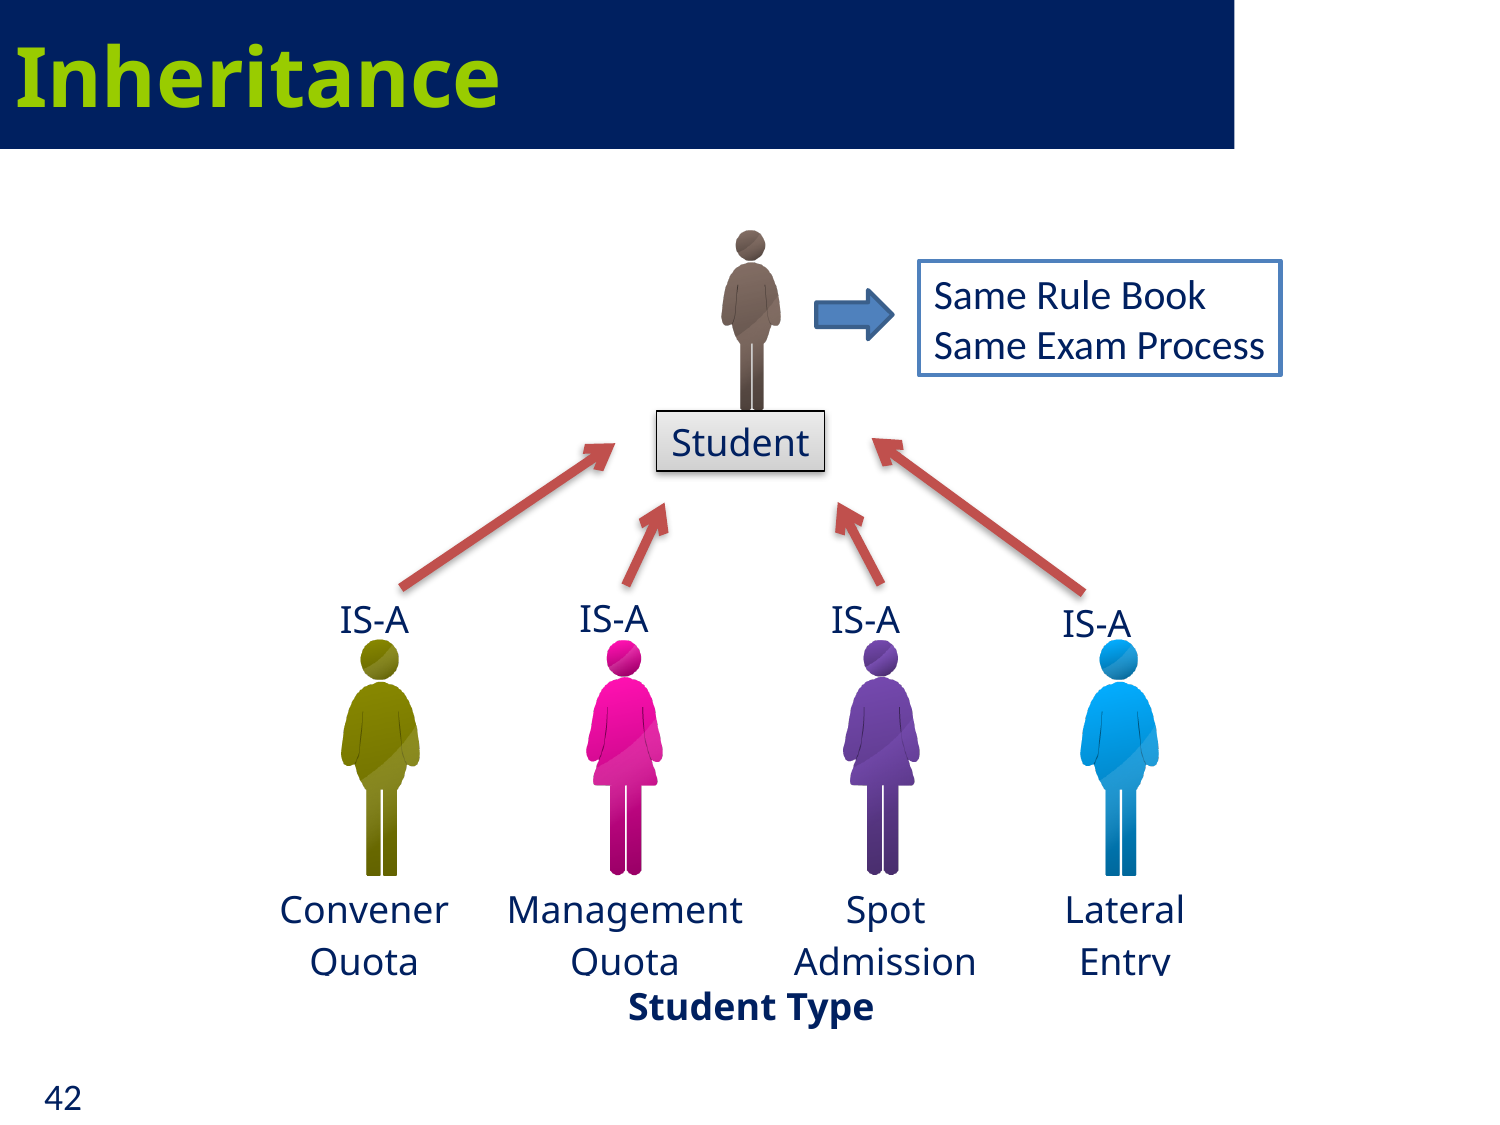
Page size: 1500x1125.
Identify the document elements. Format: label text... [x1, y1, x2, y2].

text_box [400, 437, 1084, 585]
slide_number 42 [29, 1065, 124, 1125]
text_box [341, 638, 1160, 880]
title Inheritance [0, 0, 1235, 149]
table_header Spot Admission [772, 889, 999, 974]
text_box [816, 260, 1283, 377]
table_header Lateral Entry [1001, 877, 1249, 974]
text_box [659, 228, 822, 436]
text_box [321, 586, 1151, 654]
table_header Convener Quota [251, 877, 478, 981]
text_box Student Type [252, 974, 1251, 1038]
table_header Management Quota [479, 889, 770, 974]
